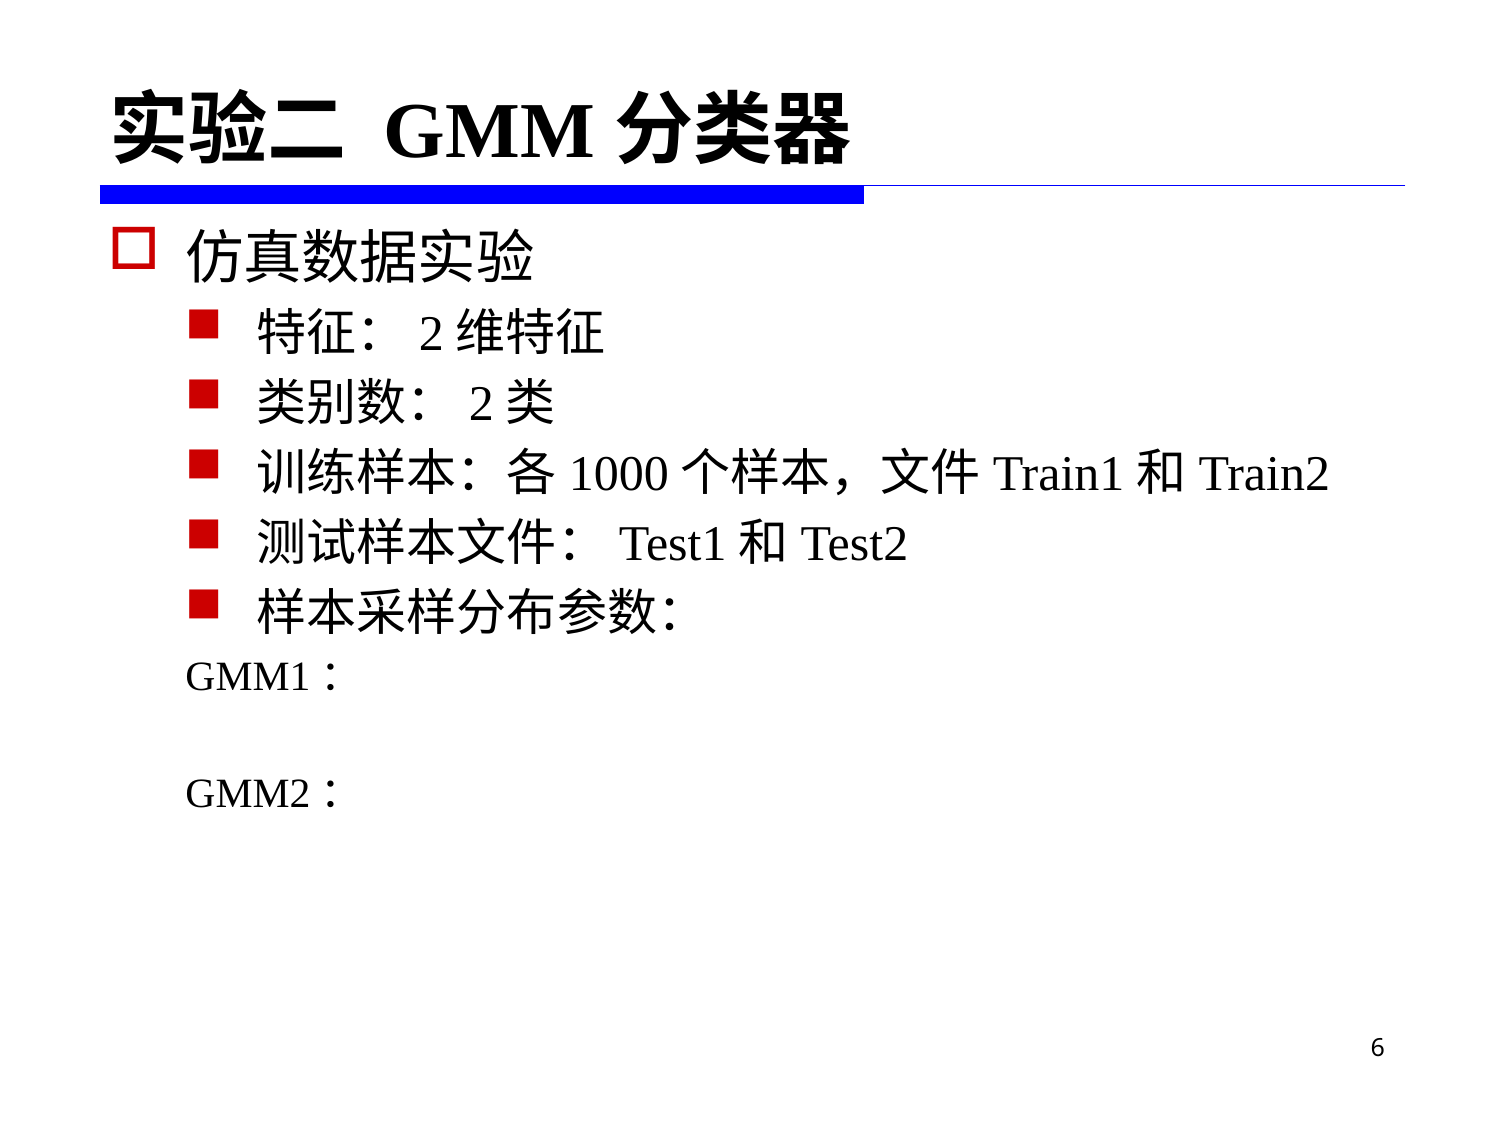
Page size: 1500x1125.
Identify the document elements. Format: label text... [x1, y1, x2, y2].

title 实验二 GMM分类器 [94, 16, 1407, 181]
slide_number 6 [1074, 1024, 1401, 1103]
